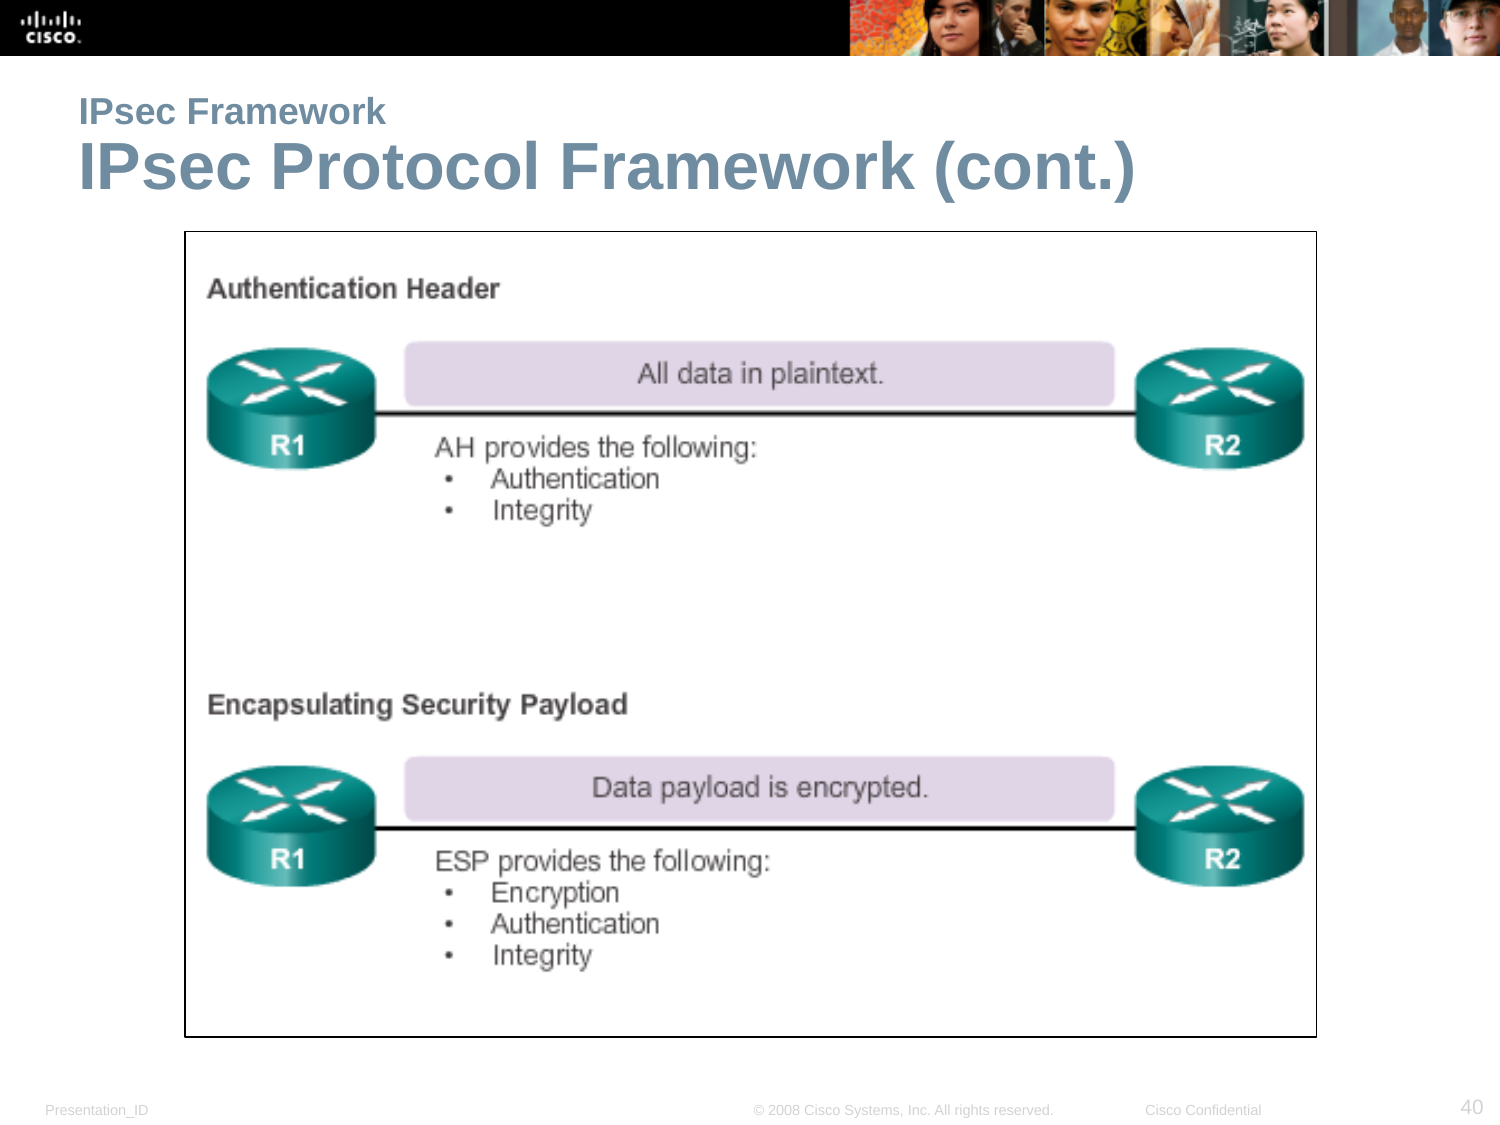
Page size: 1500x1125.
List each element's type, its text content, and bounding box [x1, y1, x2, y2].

title IPsec Framework IPsec Protocol Framework (cont.) [64, 73, 1402, 212]
picture [0, 0, 1500, 56]
picture [185, 232, 1316, 1037]
